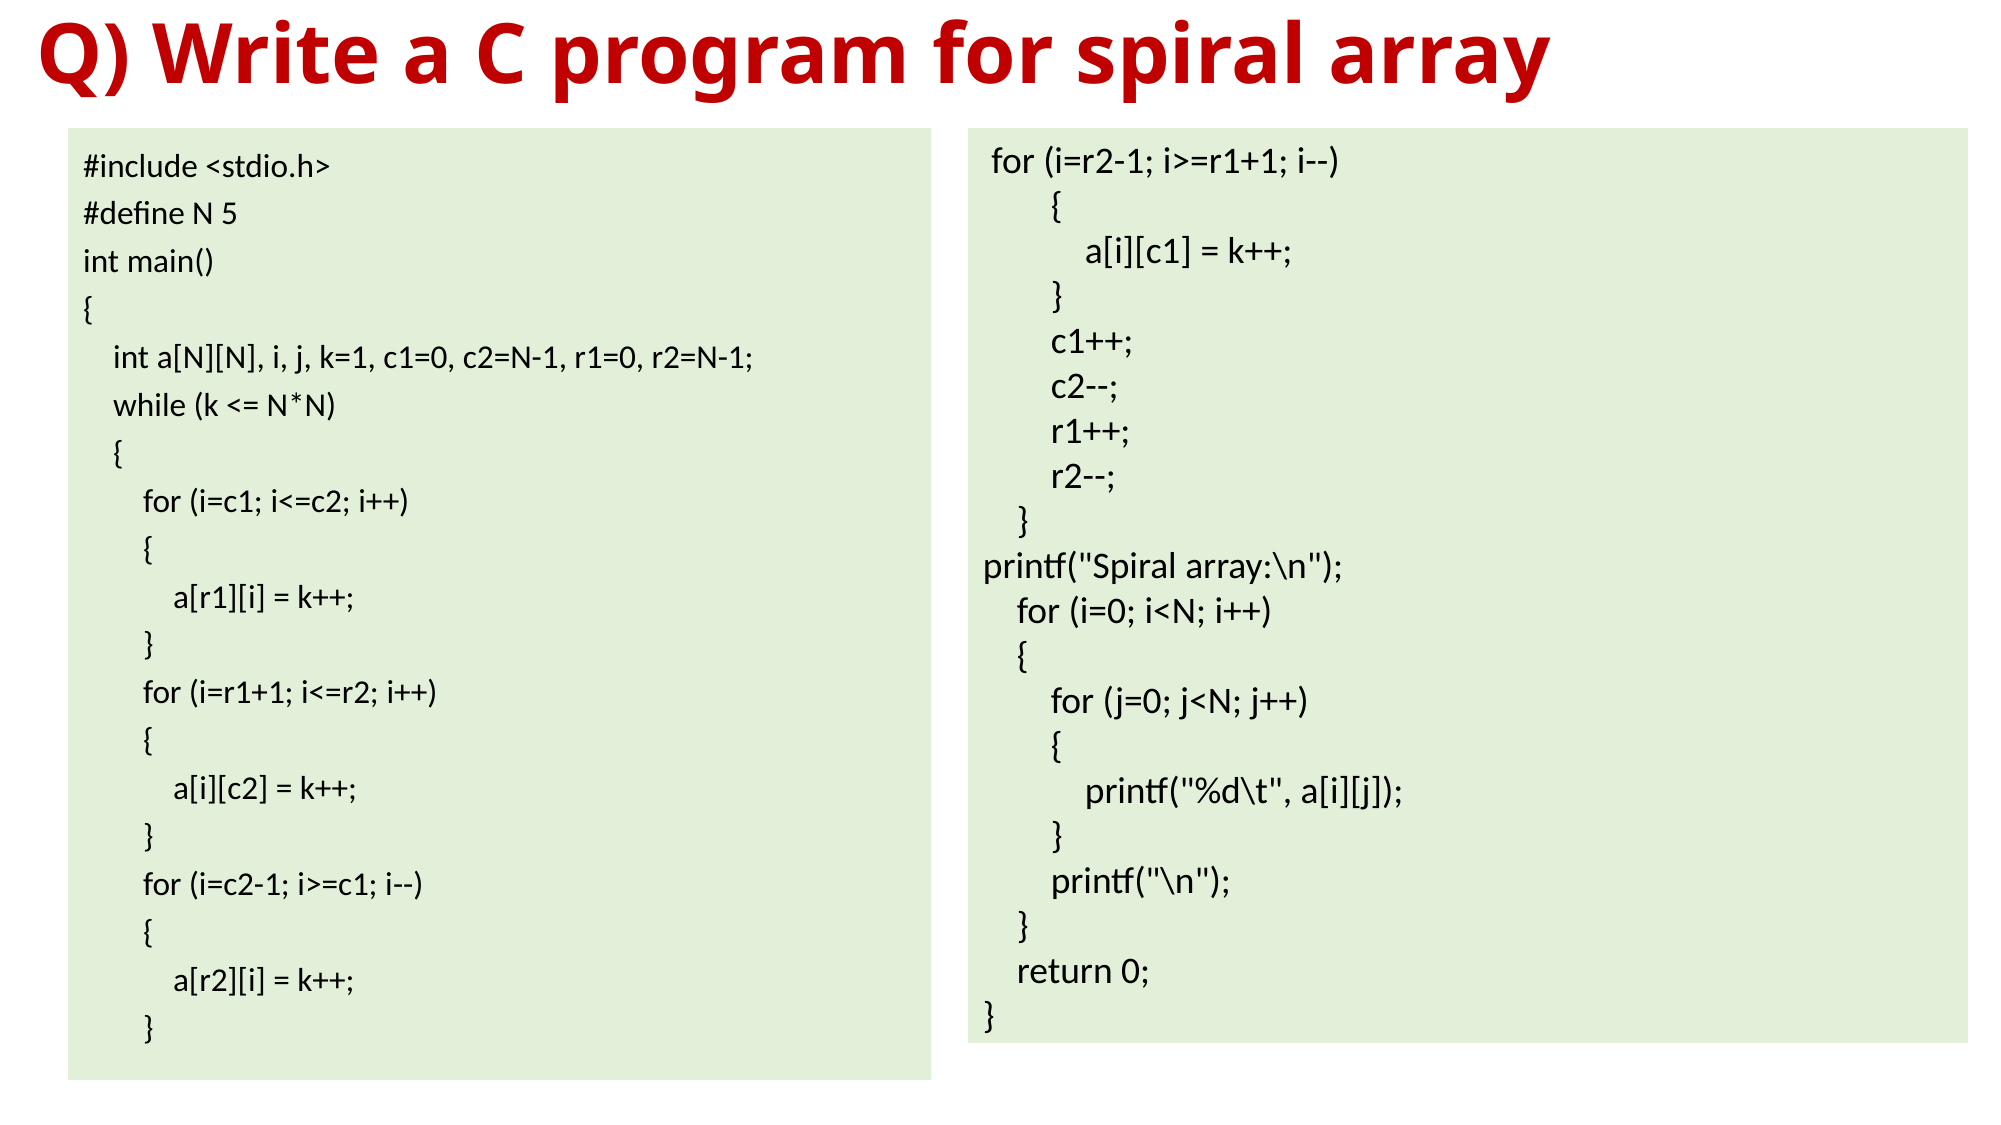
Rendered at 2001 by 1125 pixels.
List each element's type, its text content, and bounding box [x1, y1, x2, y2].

list #include <stdio.h> #define N 5 int main() { int a[N][N], i, j, k=1, c1=0, c2=N-1, r1=0, r2=N-1; while (k <= N*N) { for (i=c1; i<=c2; i++) { a[r1][i] = k++; } for (i=r1+1; i<=r2; i++) { a[i][c2] = k++; } for (i=c2-1; i>=c1; i--) { a[r2][i] = k++; } [68, 128, 932, 1081]
text_box for (i=r2-1; i>=r1+1; i--) { a[i][c1] = k++; } c1++; c2--; r1++; r2--; } printf("Spiral array:\n"); for (i=0; i<N; i++) { for (j=0; j<N; j++) { printf("%d\t", a[i][j]); } printf("\n"); } return 0; } [968, 128, 1969, 1043]
title Q) Write a C program for spiral array [0, 0, 1982, 115]
